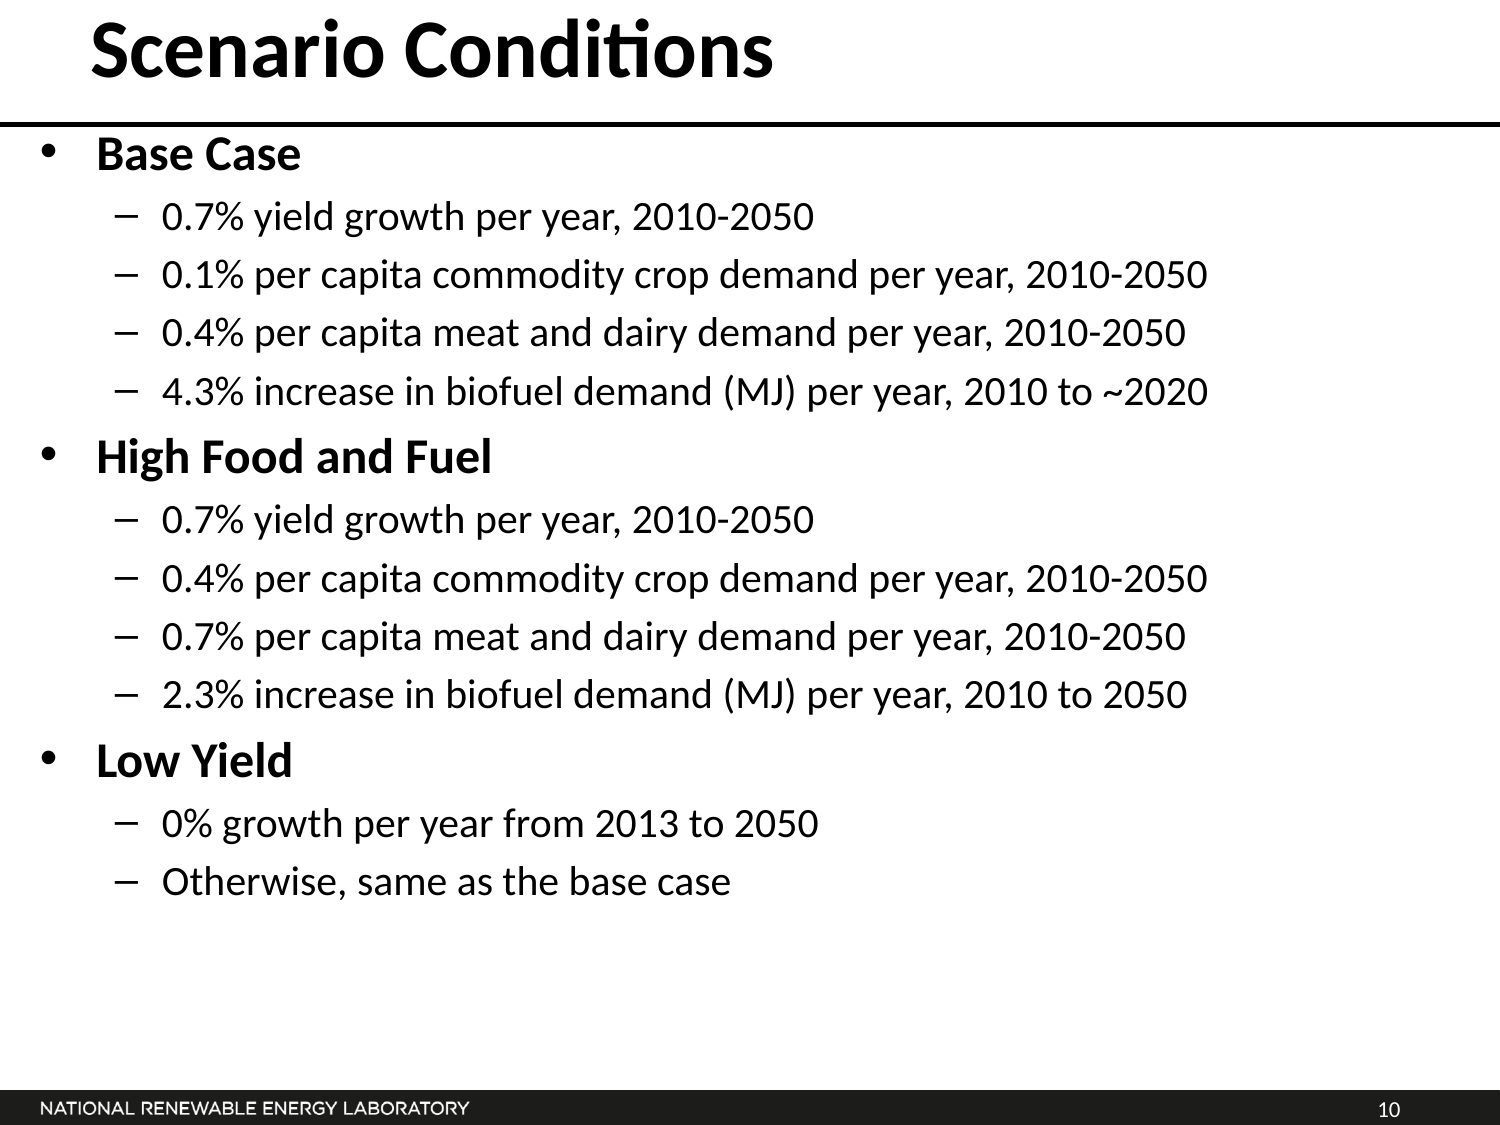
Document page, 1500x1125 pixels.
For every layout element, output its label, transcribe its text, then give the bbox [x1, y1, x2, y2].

picture [0, 1090, 1500, 1125]
title Scenario Conditions [75, 0, 1425, 112]
list Base Case 0.7% yield growth per year, 2010-2050 0.1% per capita commodity crop demand per year, 2010-2050 0.4% per capita meat and dairy demand per year, 2010-2050 4.3% increase in biofuel demand (MJ) per year, 2010 to ~2020 High Food and Fuel 0.7% yield growth per year, 2010-2050 0.4% per capita commodity crop demand per year, 2010-2050 0.7% per capita meat and dairy demand per year, 2010-2050 2.3% increase in biofuel demand (MJ) per year, 2010 to 2050 Low Yield 0% growth per year from 2013 to 2050 Otherwise, same as the base case [24, 112, 1475, 1063]
